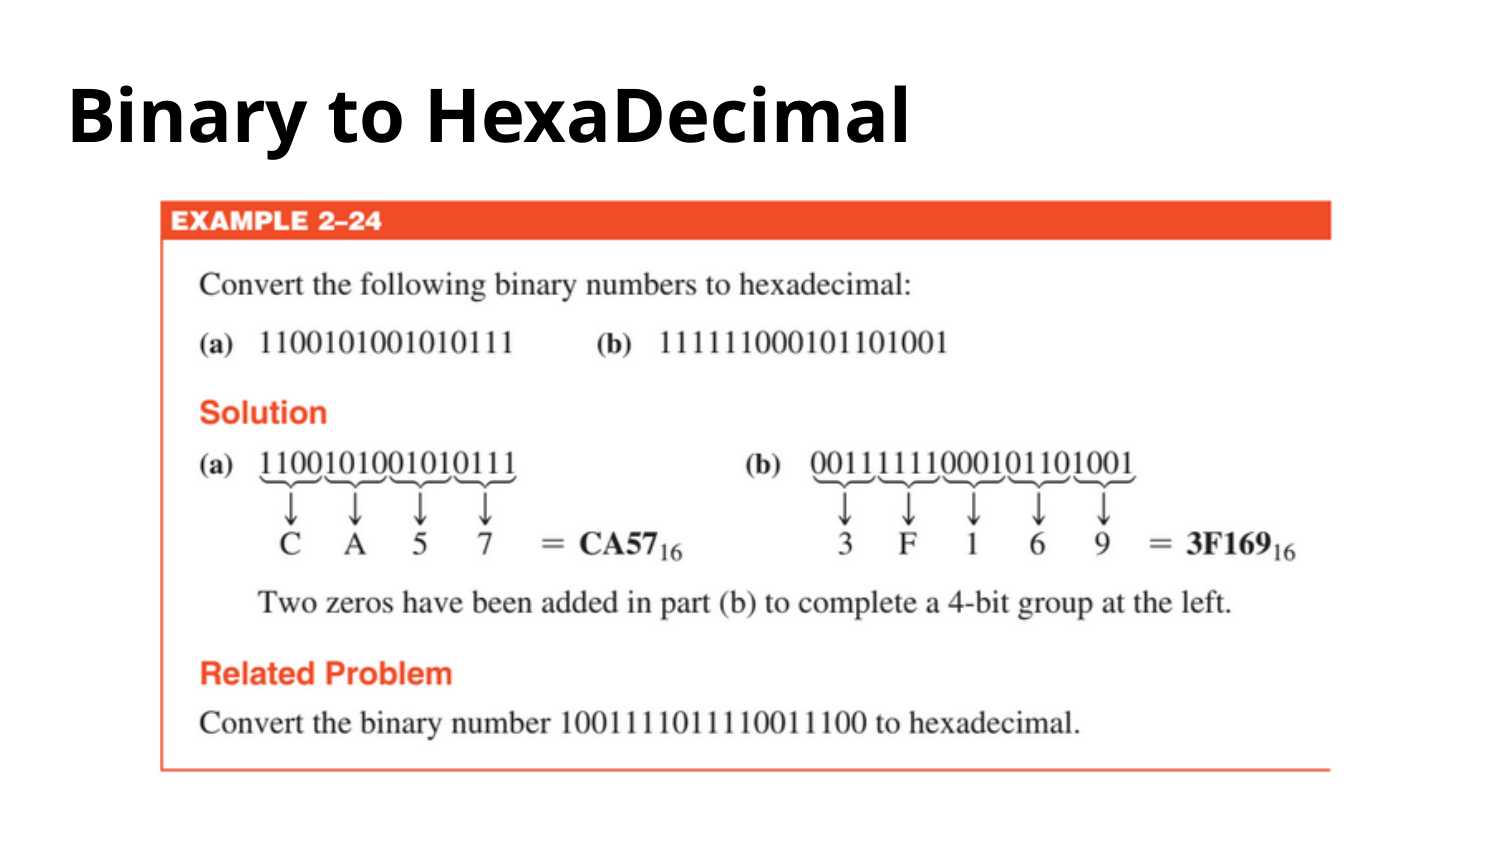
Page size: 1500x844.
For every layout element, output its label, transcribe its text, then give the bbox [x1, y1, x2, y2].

picture [154, 188, 1372, 788]
title Binary to HexaDecimal [51, 48, 1449, 180]
